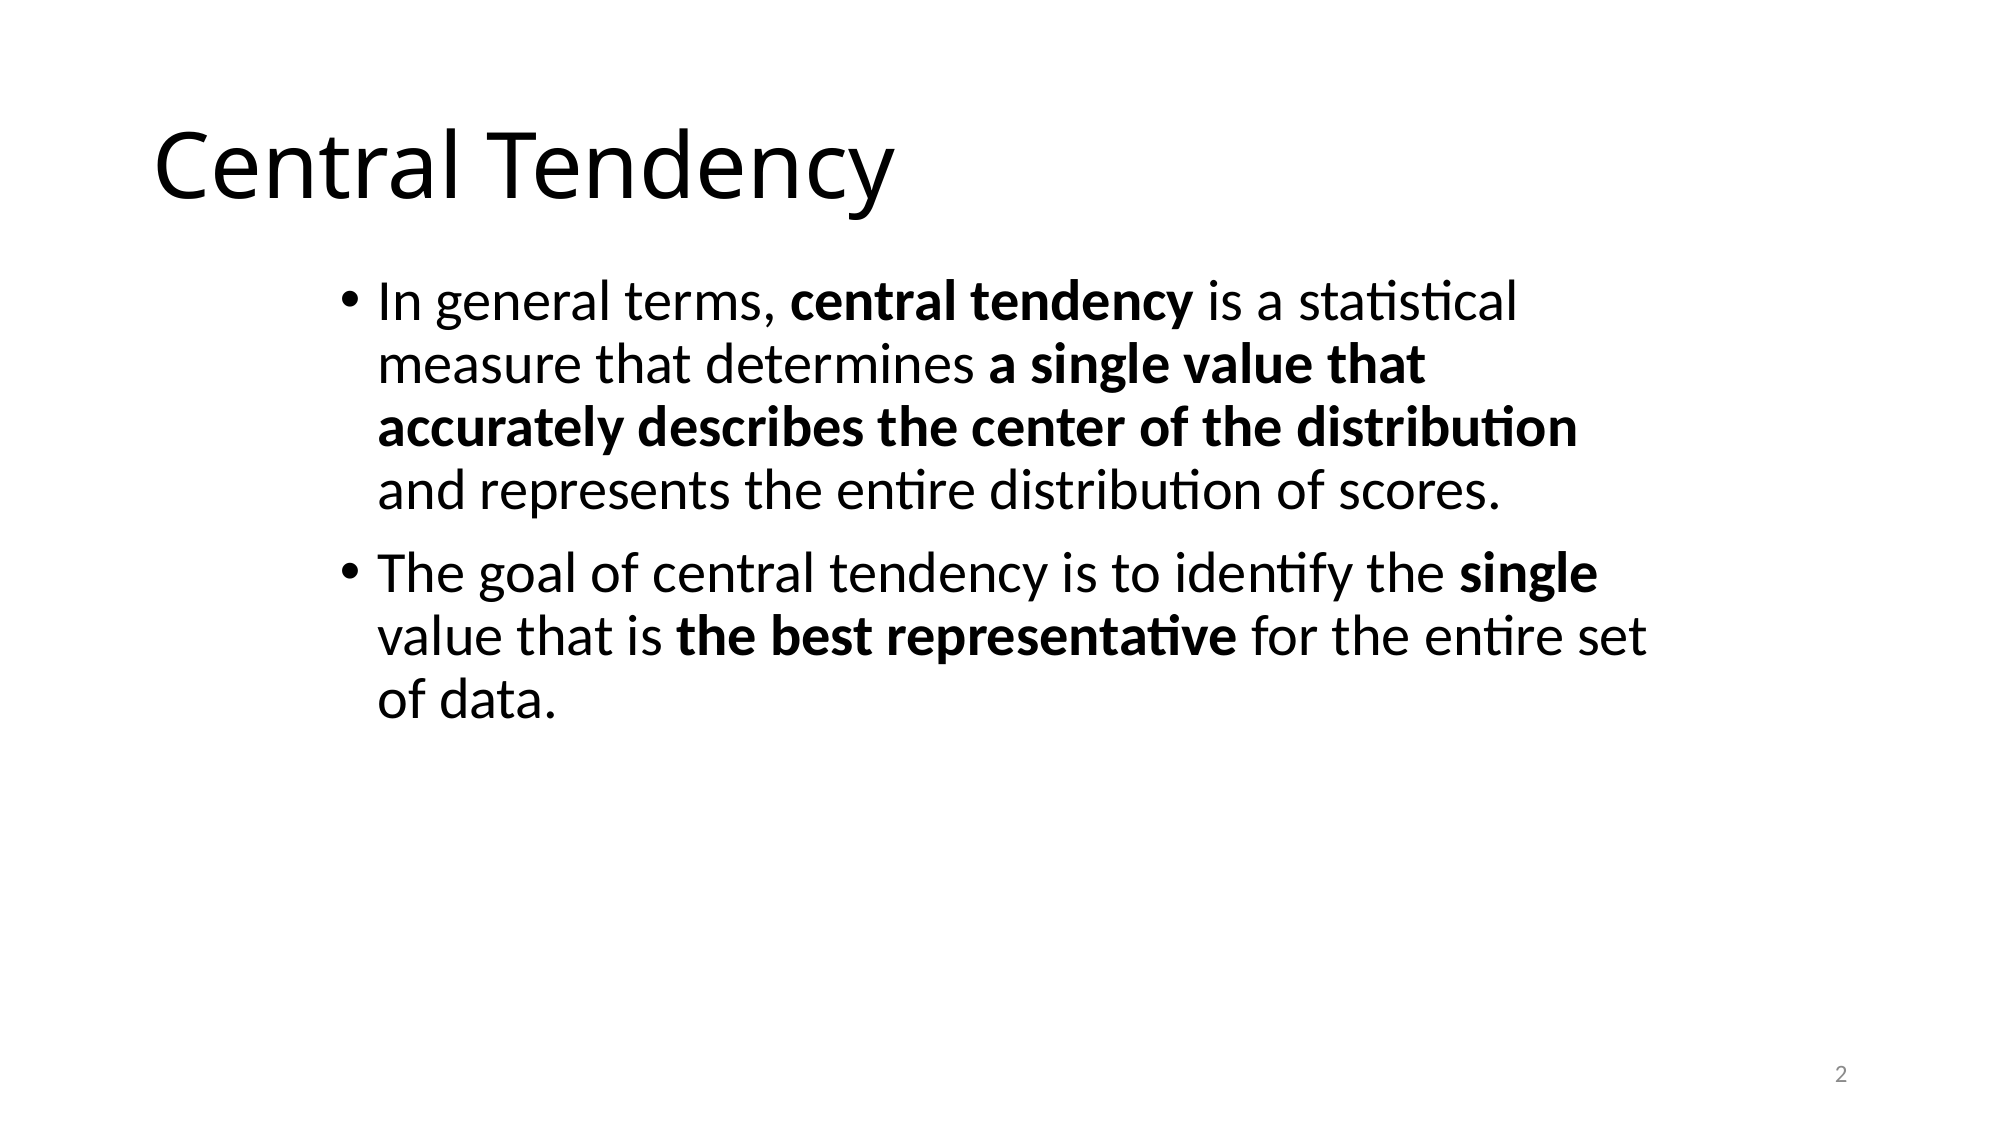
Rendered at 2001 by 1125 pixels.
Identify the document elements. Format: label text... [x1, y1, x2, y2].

slide_number 2 [1412, 1042, 1863, 1103]
title Central Tendency [137, 59, 1863, 278]
list In general terms, central tendency is a statistical measure that determines a single value that accurately describes the center of the distribution and represents the entire distribution of scores. The goal of central tendency is to identify the single value that is the best representative for the entire set of data. [324, 262, 1675, 1000]
